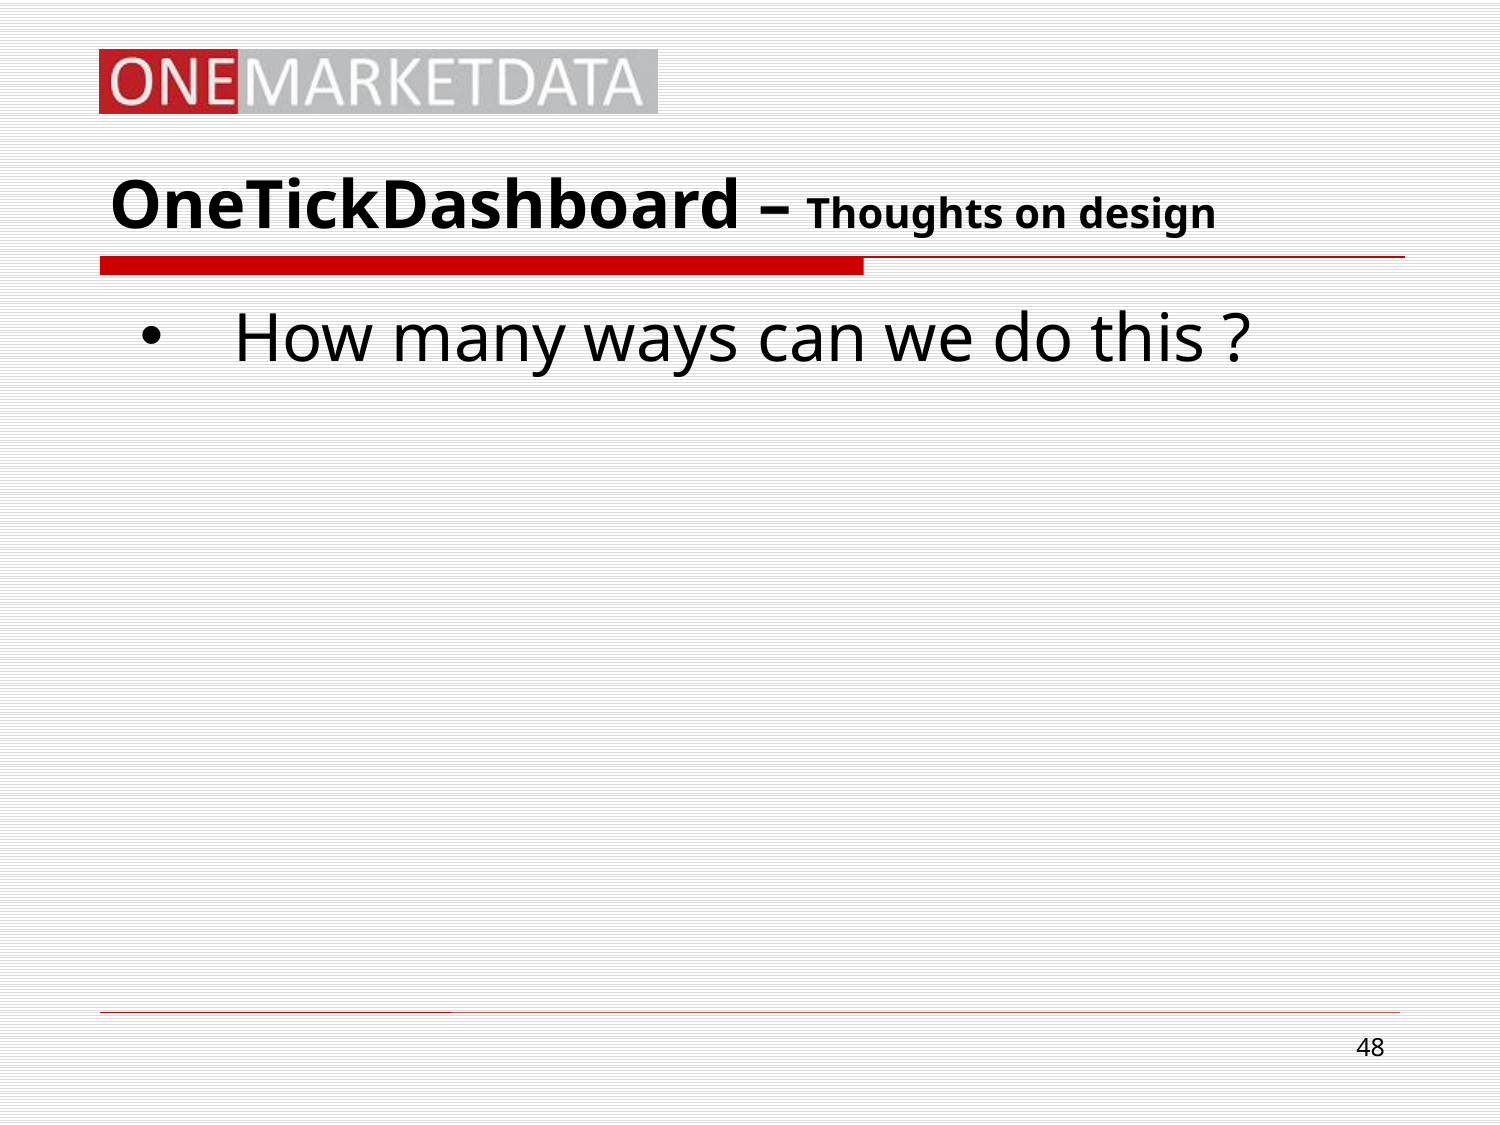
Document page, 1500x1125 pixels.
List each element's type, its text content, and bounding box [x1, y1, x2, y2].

slide_number 48 [1074, 1024, 1401, 1103]
text_box How many ways can we do this ? [124, 287, 1388, 383]
title OneTickDashboard – Thoughts on design [94, 50, 1407, 250]
